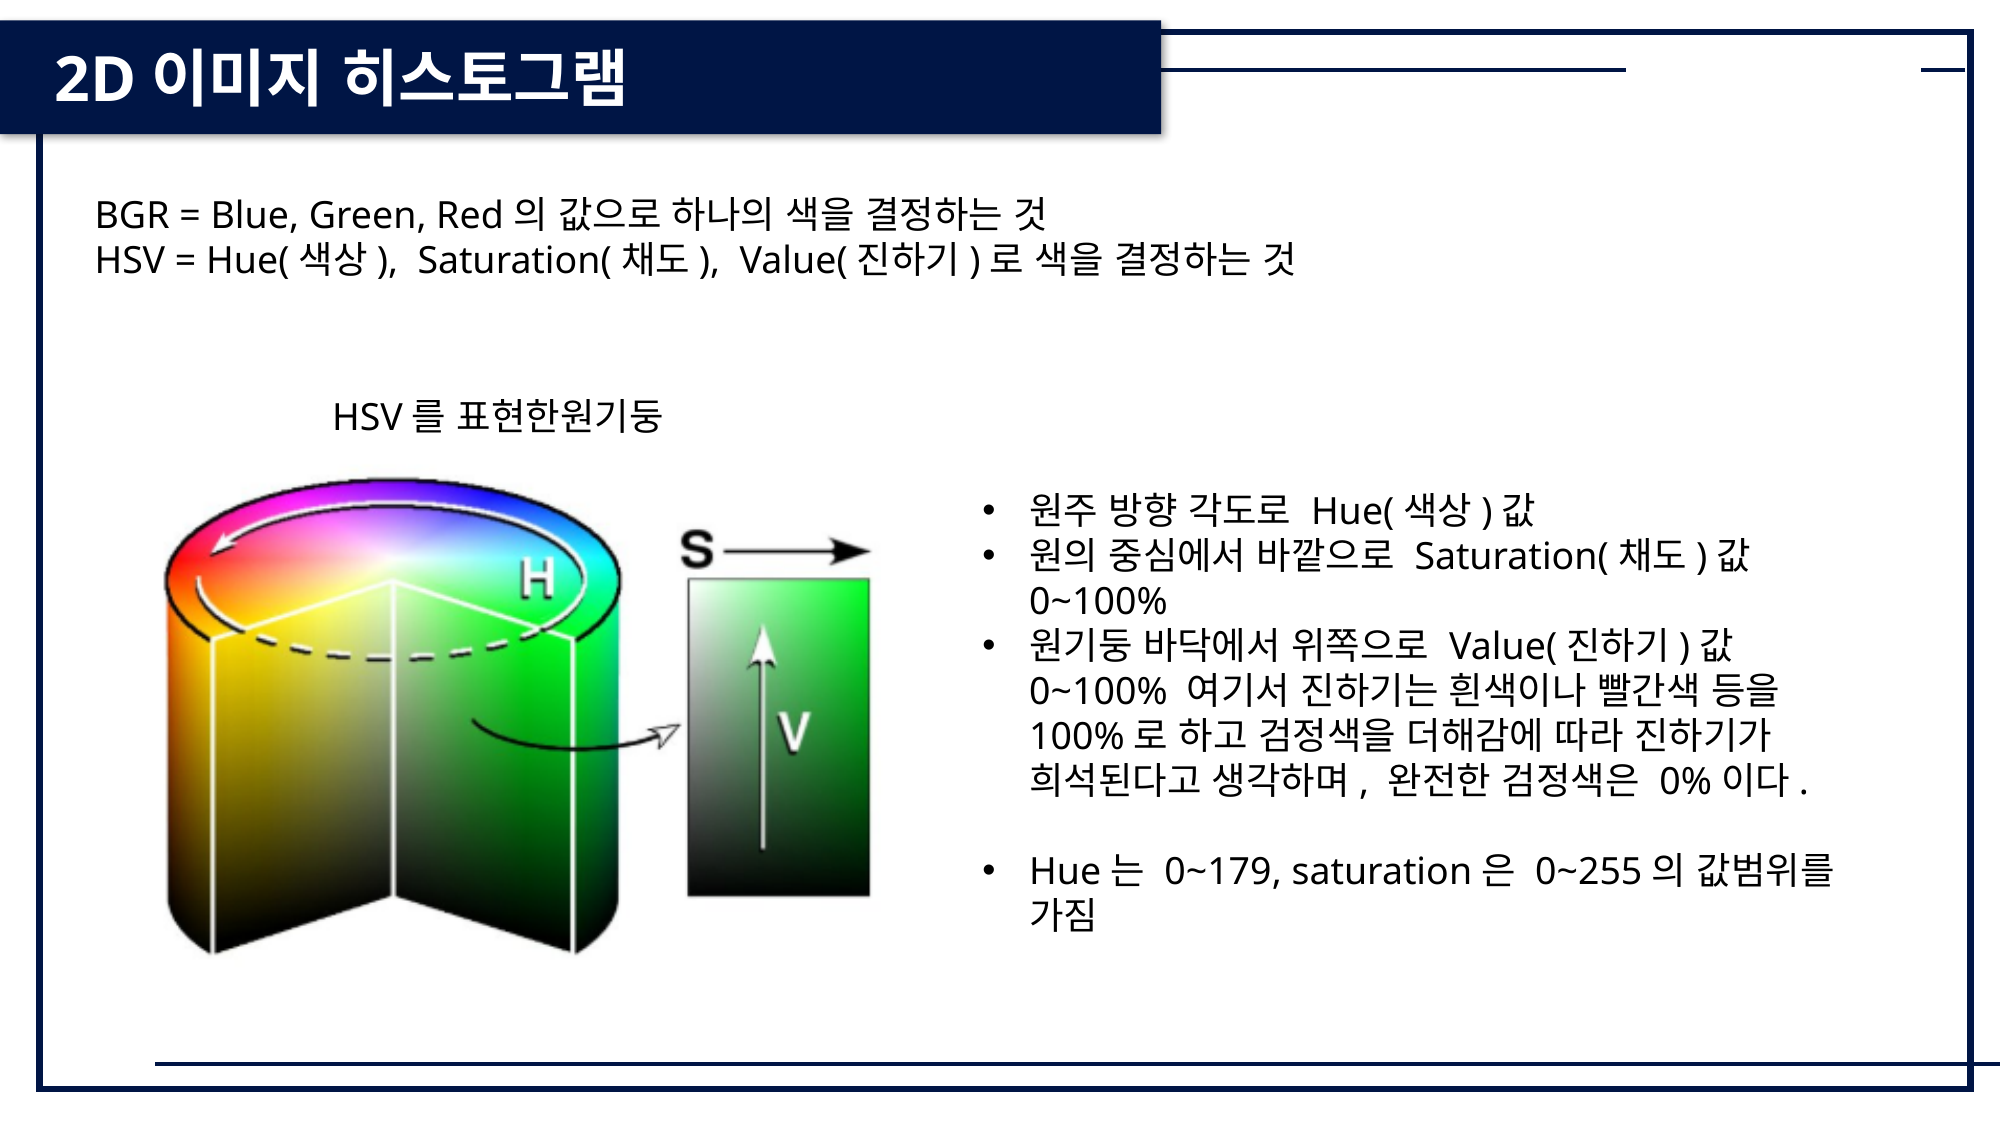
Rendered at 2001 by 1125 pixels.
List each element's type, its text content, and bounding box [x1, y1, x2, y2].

picture [154, 463, 885, 991]
text_box [39, 31, 1972, 1090]
text_box [0, 19, 1162, 70]
text_box HSV를 표현한원기둥 [317, 385, 723, 446]
text_box 원주 방향 각도로 Hue(색상)값 원의 중심에서 바깥으로 Saturation(채도)값 0~100% 원기둥 바닥에서 위쪽으로 Value(진하기)값 0~100% 여기서 진하기는 흰색이나 빨간색 등을 100%로 하고 검정색을 더해감에 따라 진하기가 희석된다고 생각하며, 완전한 검정색은 0%이다. Hue는 0~179, saturation은 0~255의 값범위를 가짐 [967, 479, 1888, 945]
text_box BGR = Blue, Green, Red의 값으로 하나의 색을 결정하는 것 HSV = Hue(색상), Saturation(채도), Value(진하기)로 색을 결정하는 것 [79, 183, 1448, 289]
text_box [0, 71, 1162, 135]
text_box 2D이미지 히스토그램 [39, 71, 1067, 122]
text_box 2D이미지 히스토그램 [39, 31, 1067, 70]
